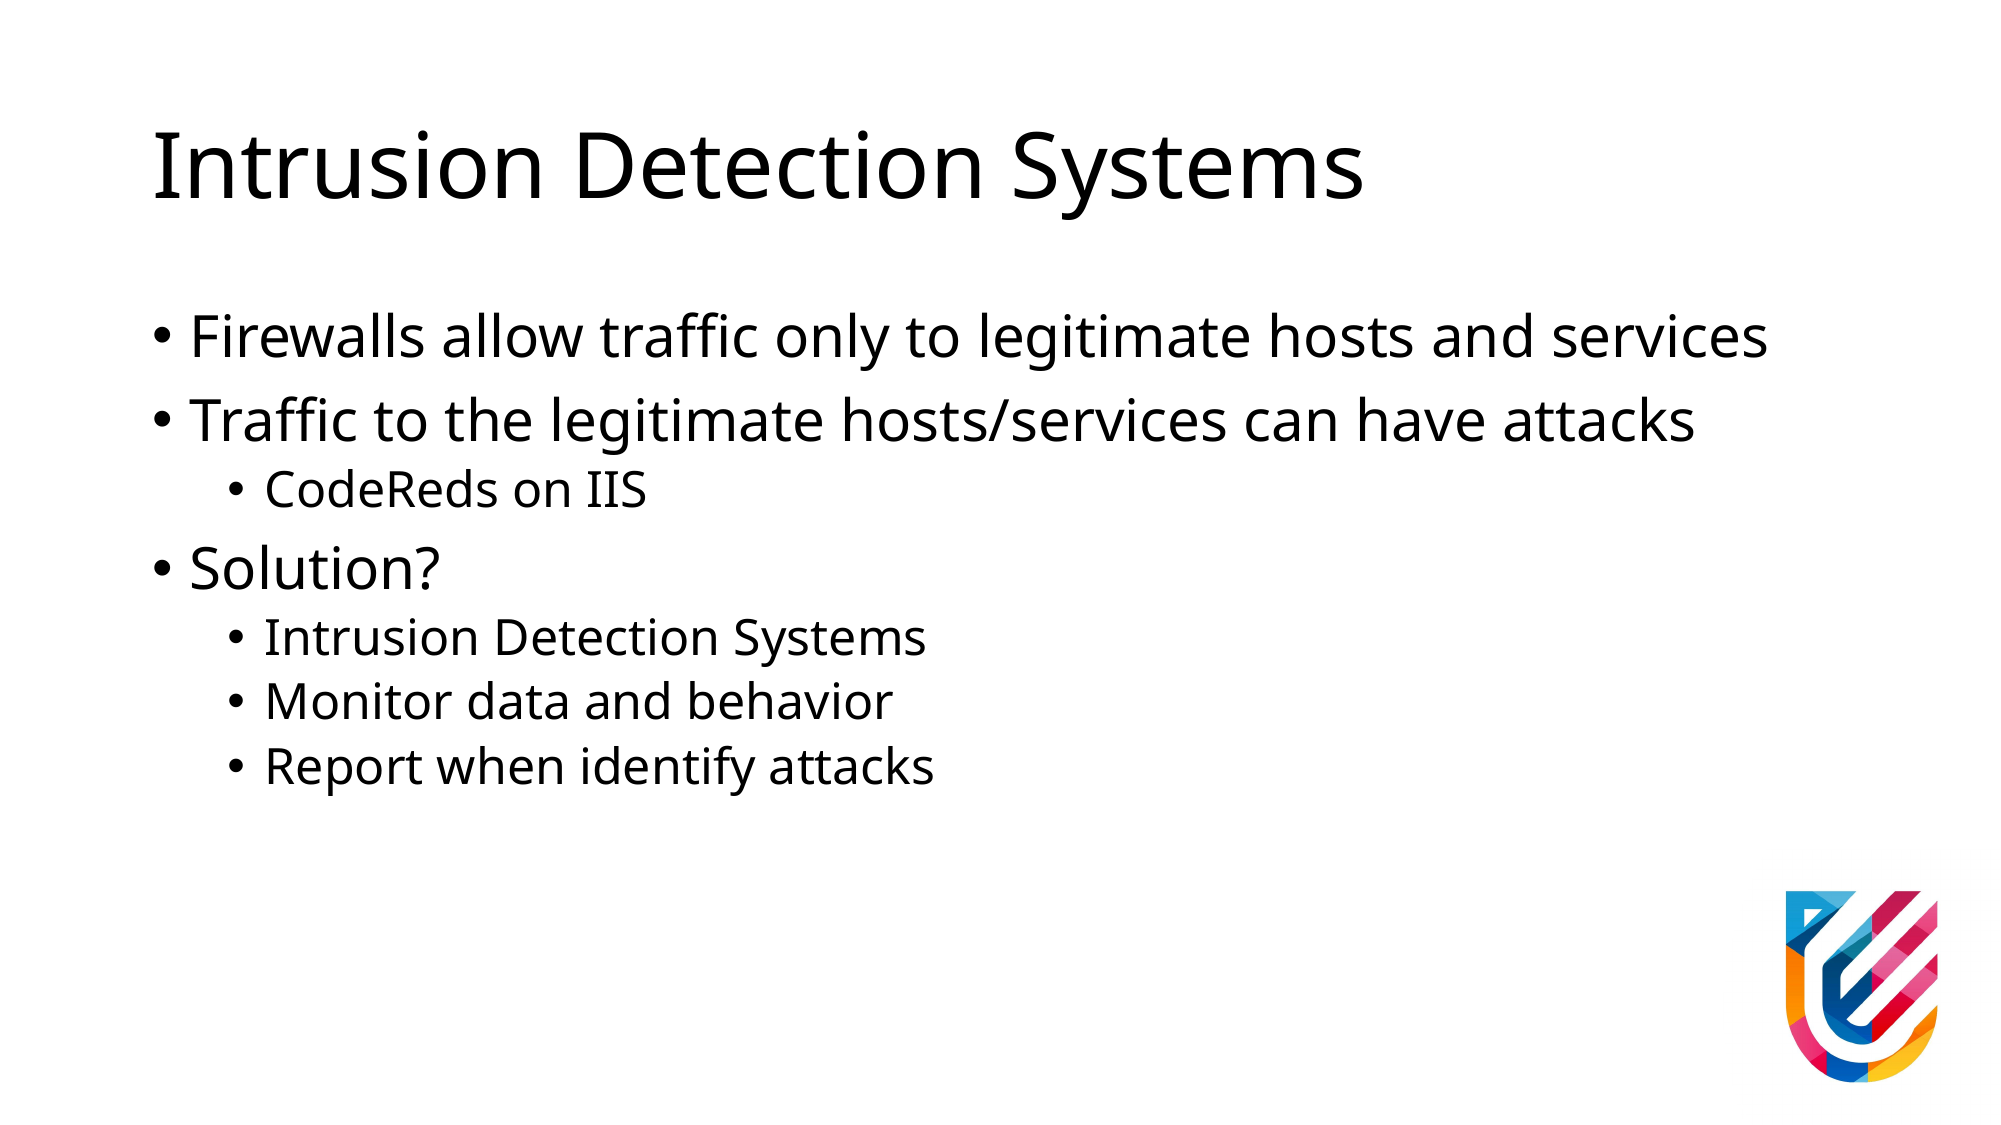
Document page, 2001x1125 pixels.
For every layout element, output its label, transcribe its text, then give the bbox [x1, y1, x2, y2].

picture [1722, 848, 2000, 1125]
title Intrusion Detection Systems [137, 59, 1863, 278]
list Firewalls allow traffic only to legitimate hosts and services Traffic to the legitimate hosts/services can have attacks CodeReds on IIS Solution? Intrusion Detection Systems Monitor data and behavior Report when identify attacks [137, 299, 1863, 1014]
